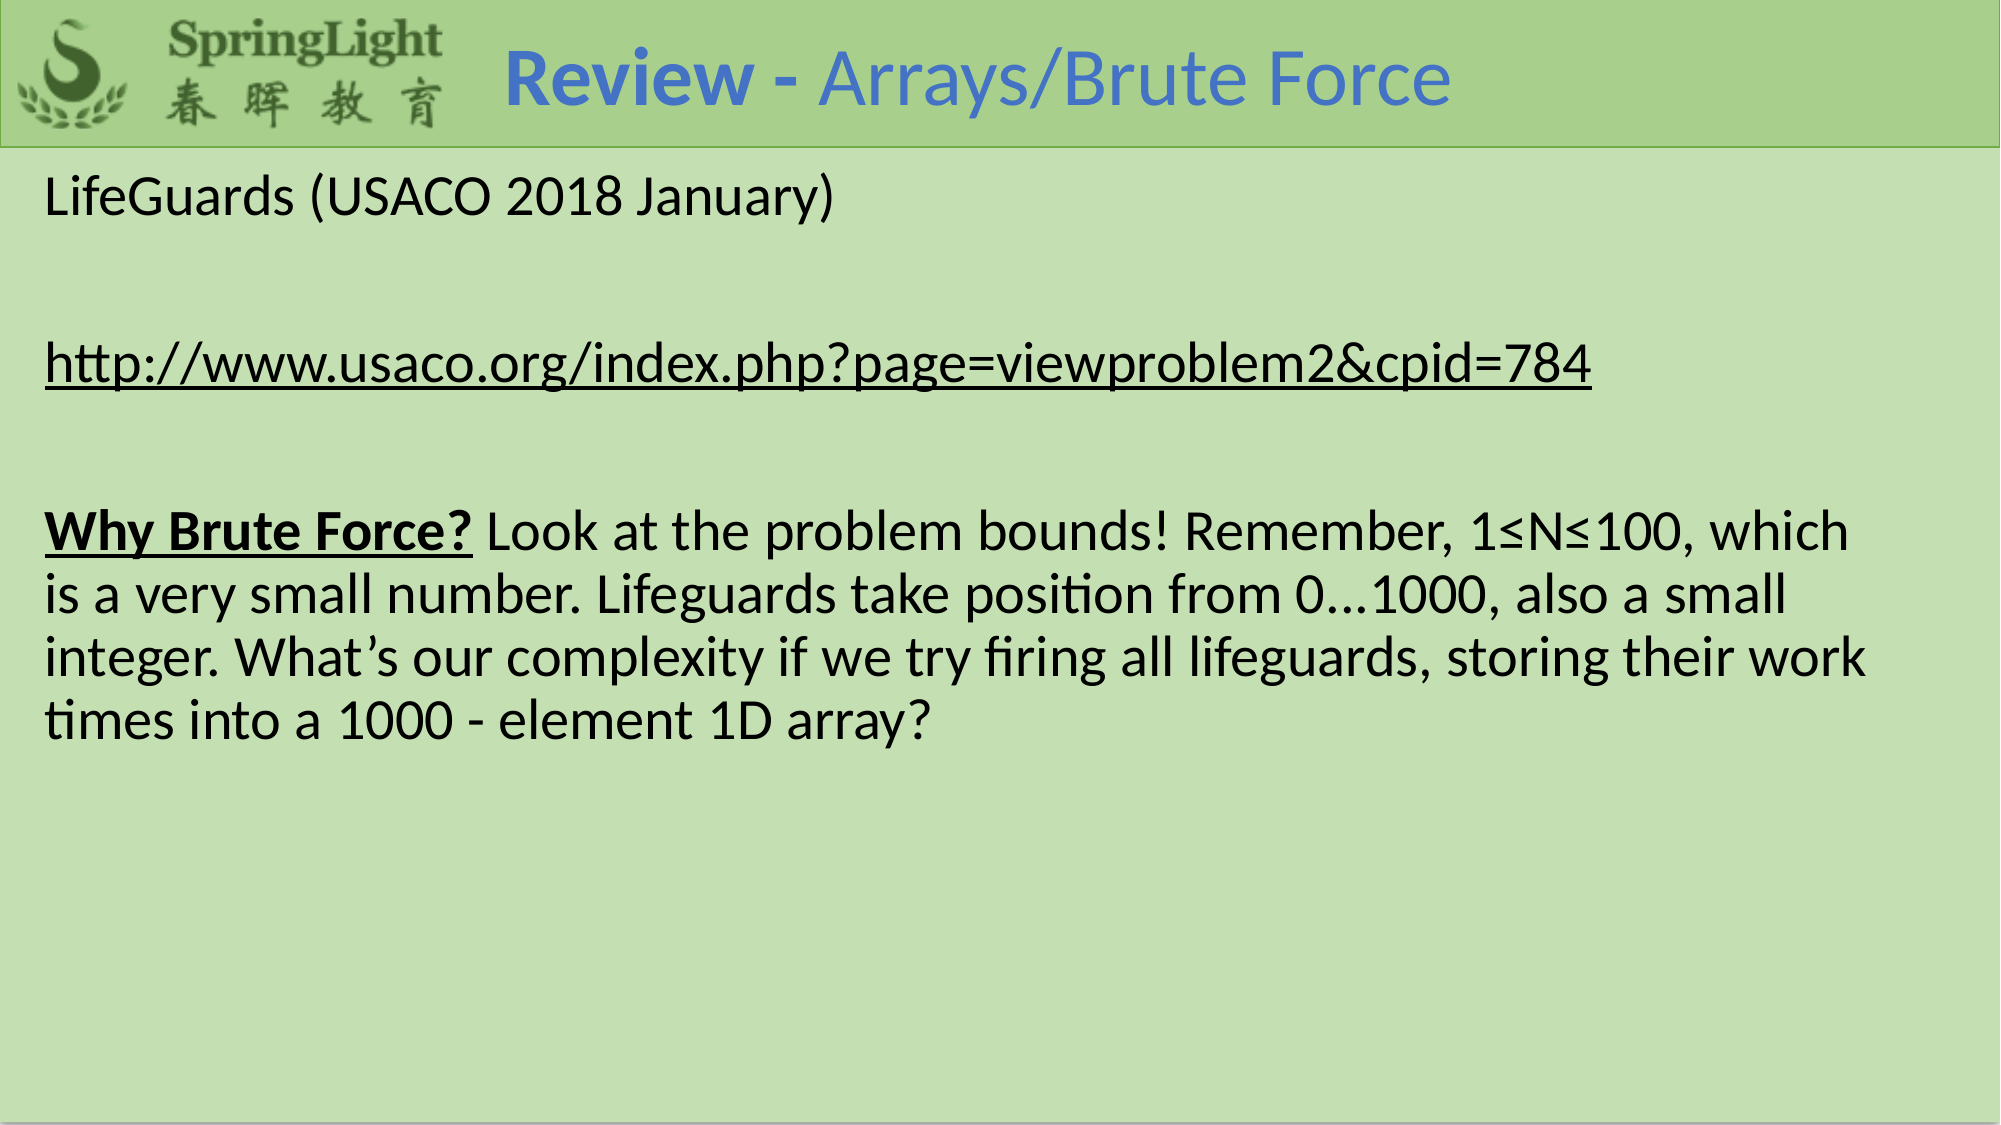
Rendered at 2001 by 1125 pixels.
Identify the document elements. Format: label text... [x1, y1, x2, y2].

text_box Review - Arrays/Brute Force [489, 15, 1980, 131]
text_box [0, 0, 2000, 147]
text_box [0, 147, 2000, 1123]
picture [11, 12, 454, 134]
list LifeGuards (USACO 2018 January) http://www.usaco.org/index.php?page=viewproblem2&cpid=784 Why Brute Force? Look at the problem bounds! Remember, 1≤N≤100, which is a very small number. Lifeguards take position from 0...1000, also a small integer. What’s our complexity if we try firing all lifeguards, storing their work times into a 1000 - element 1D array? [29, 157, 1913, 239]
